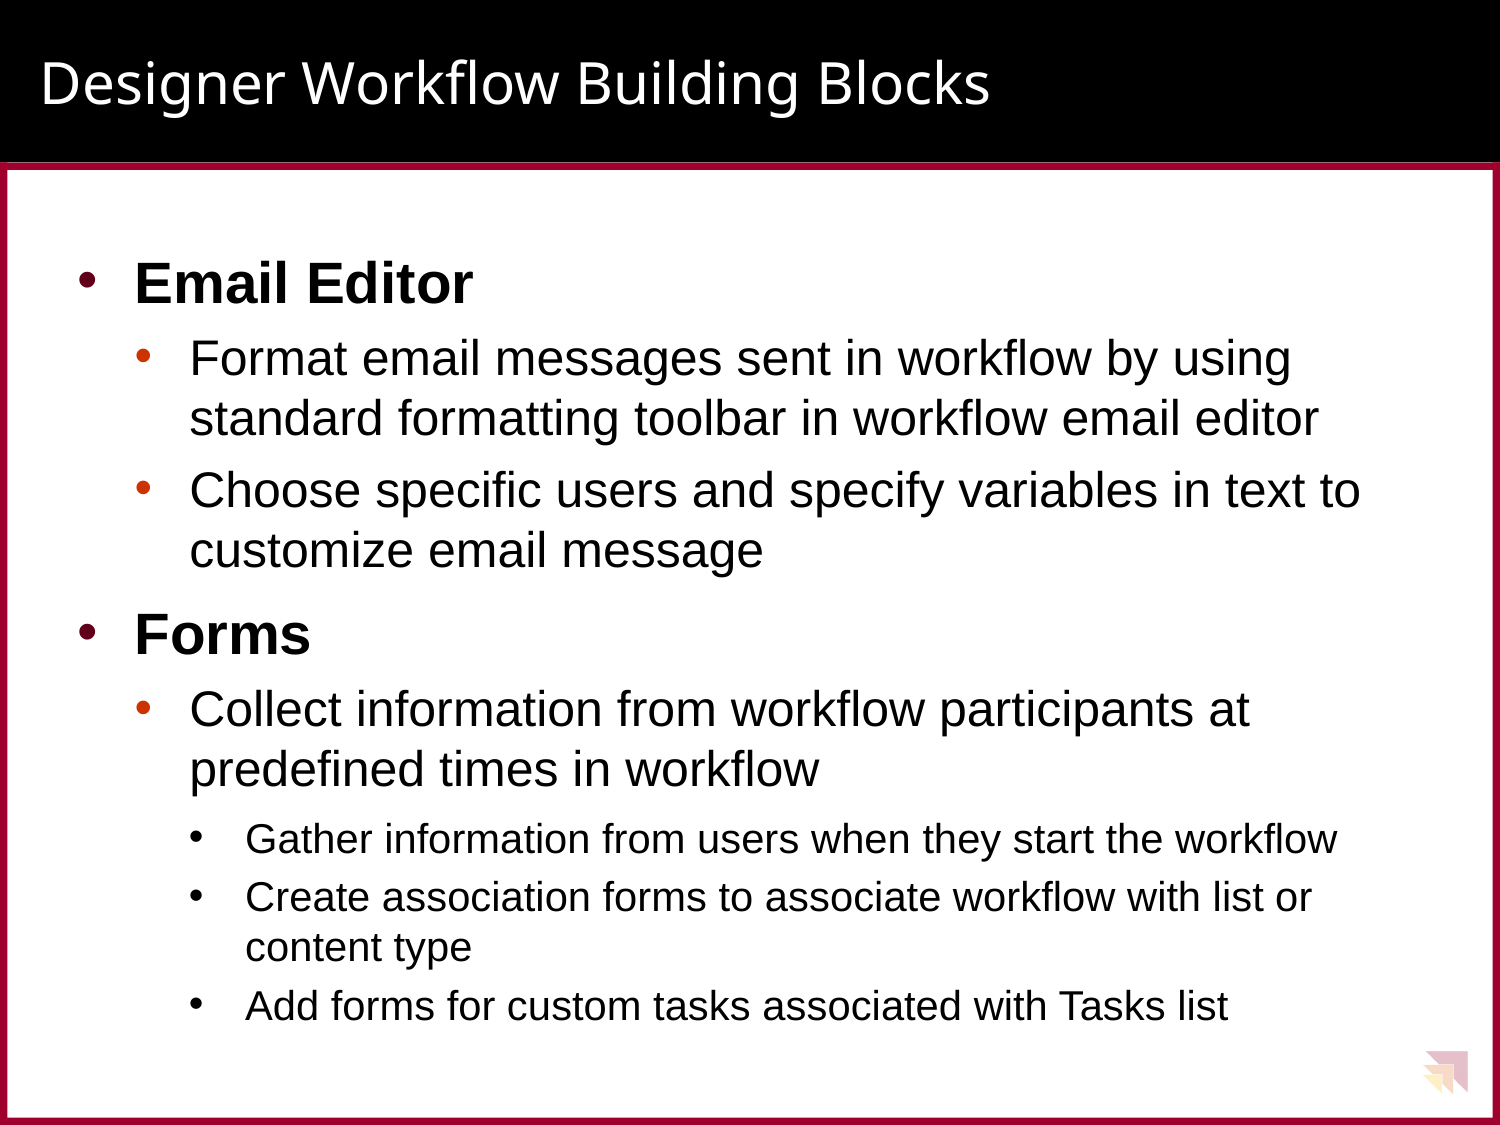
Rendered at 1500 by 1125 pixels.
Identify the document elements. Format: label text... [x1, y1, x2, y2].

title Designer Workflow Building Blocks [24, 12, 1438, 150]
list Email Editor Format email messages sent in workflow by using standard formatting toolbar in workflow email editor Choose specific users and specify variables in text to customize email message Forms Collect information from workflow participants at predefined times in workflow Gather information from users when they start the workflow Create association forms to associate workflow with list or content type Add forms for custom tasks associated with Tasks list [62, 237, 1438, 1088]
